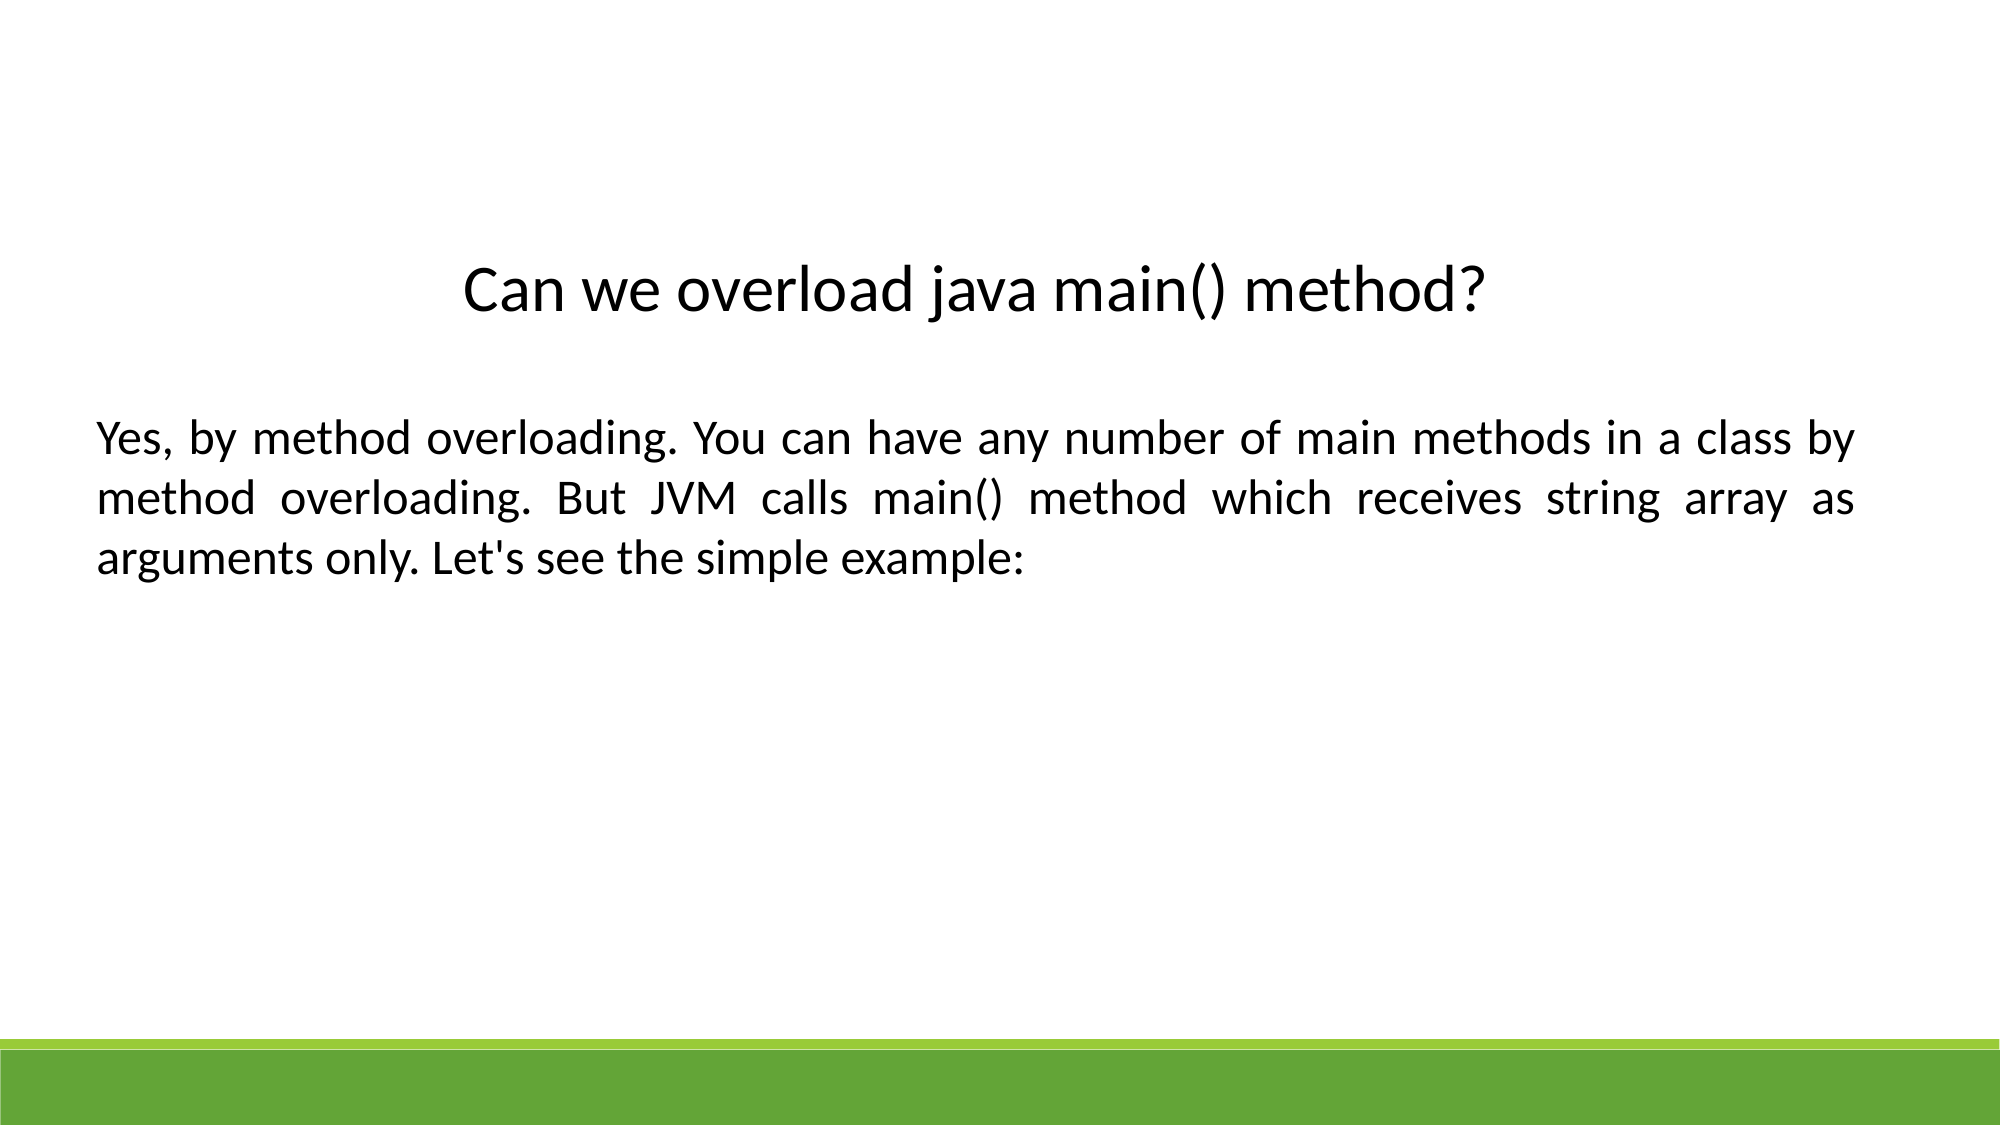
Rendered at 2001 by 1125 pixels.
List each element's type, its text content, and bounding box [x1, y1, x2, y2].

text_box Can we overload java main() method? Yes, by method overloading. You can have any number of main methods in a class by method overloading. But JVM calls main() method which receives string array as arguments only. Let's see the simple example: [81, 237, 1872, 638]
